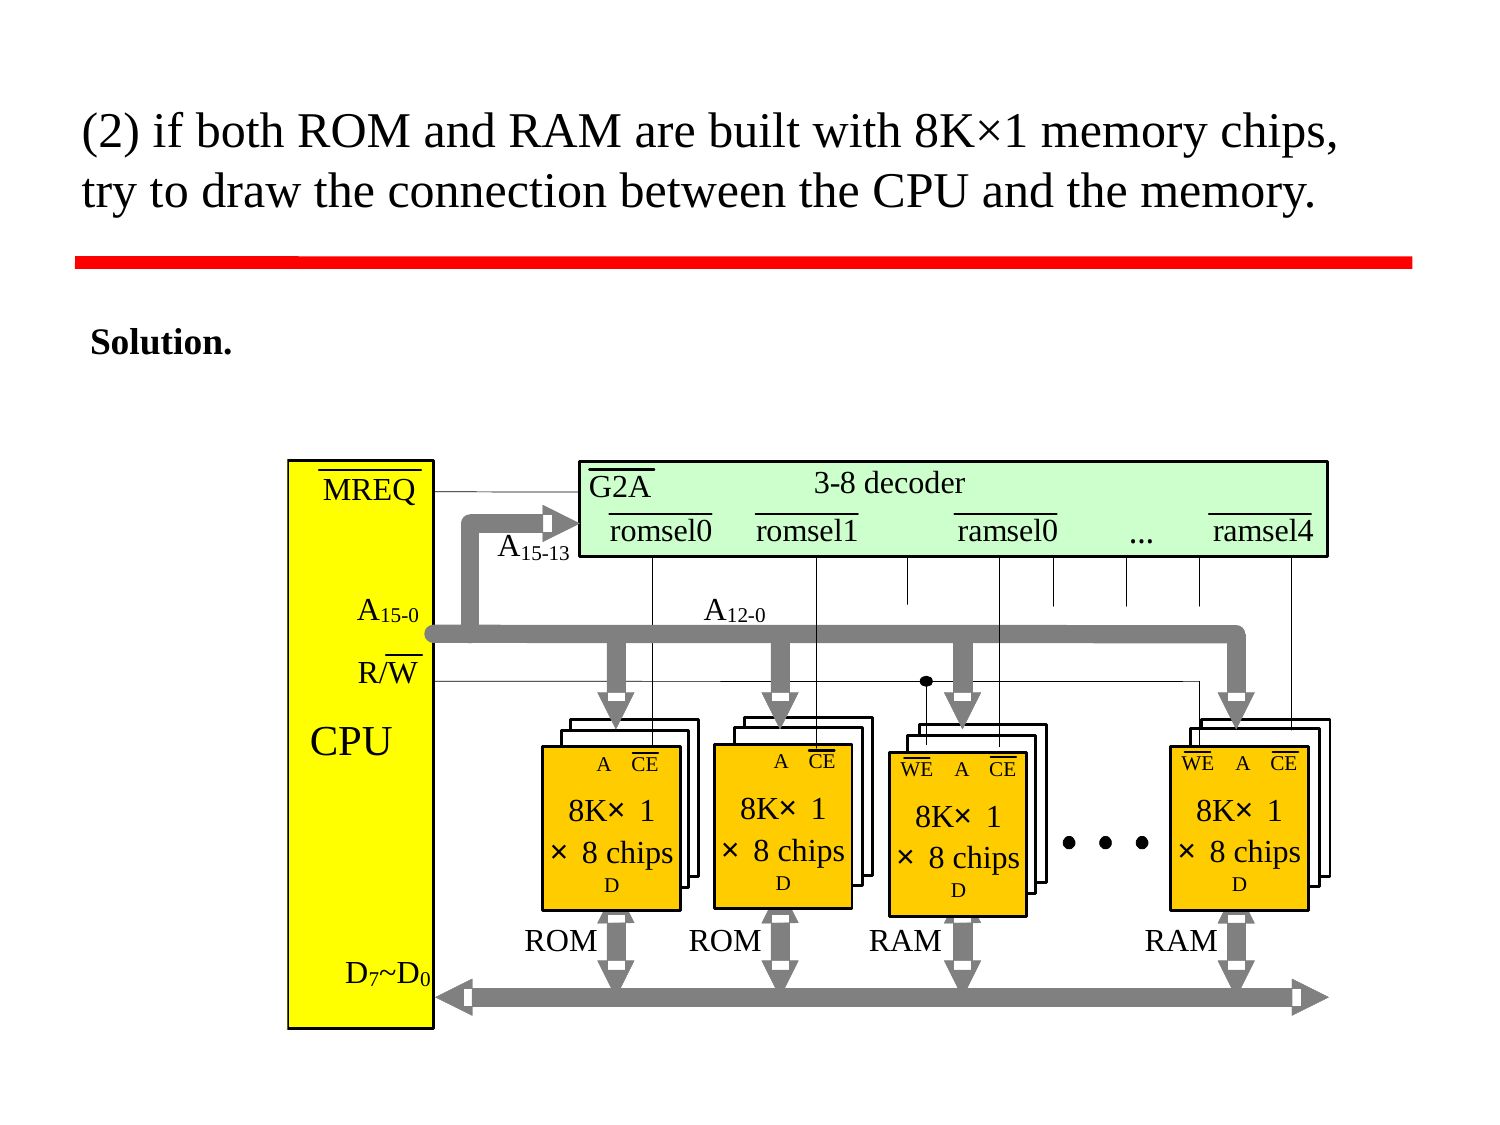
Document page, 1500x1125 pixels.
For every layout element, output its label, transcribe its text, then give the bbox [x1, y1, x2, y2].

list Solution. [74, 309, 1417, 994]
title (2) if both ROM and RAM are built with 8K×1 memory chips, try to draw the connection between the CPU and the memory. [66, 37, 1413, 226]
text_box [287, 412, 1363, 1043]
